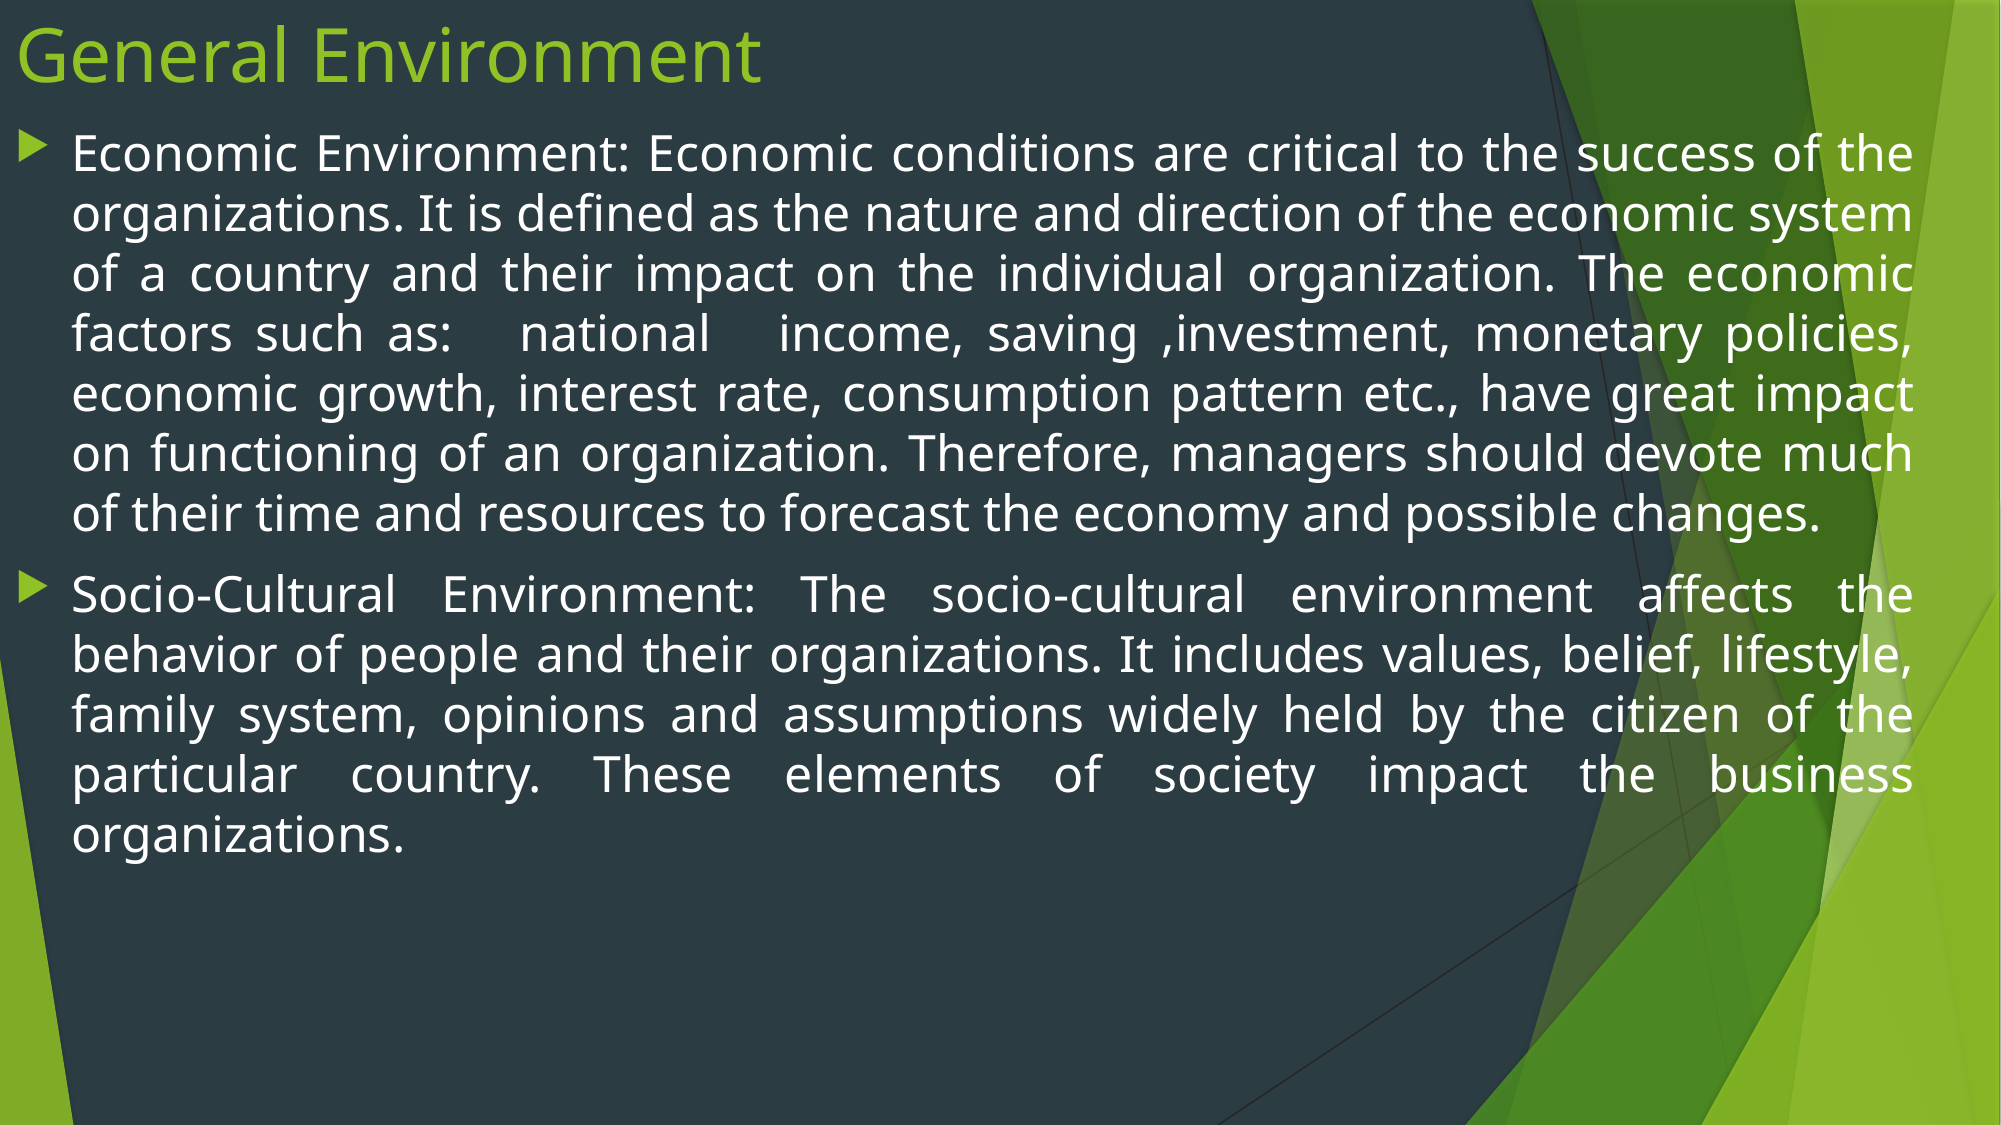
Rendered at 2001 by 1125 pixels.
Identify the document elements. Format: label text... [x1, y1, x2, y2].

text_box [24, 138, 1956, 1125]
list Economic Environment: Economic conditions are critical to the success of the organizations. It is defined as the nature and direction of the economic system of a country and their impact on the individual organization. The economic factors such as: national income, saving ,investment, monetary policies, economic growth, interest rate, consumption pattern etc., have great impact on functioning of an organization. Therefore, managers should devote much of their time and resources to forecast the economy and possible changes. Socio-Cultural Environment: The socio-cultural environment affects the behavior of people and their organizations. It includes values, belief, lifestyle, family system, opinions and assumptions widely held by the citizen of the particular country. These elements of society impact the business organizations. [0, 113, 1931, 1125]
title General Environment [0, 0, 1411, 113]
